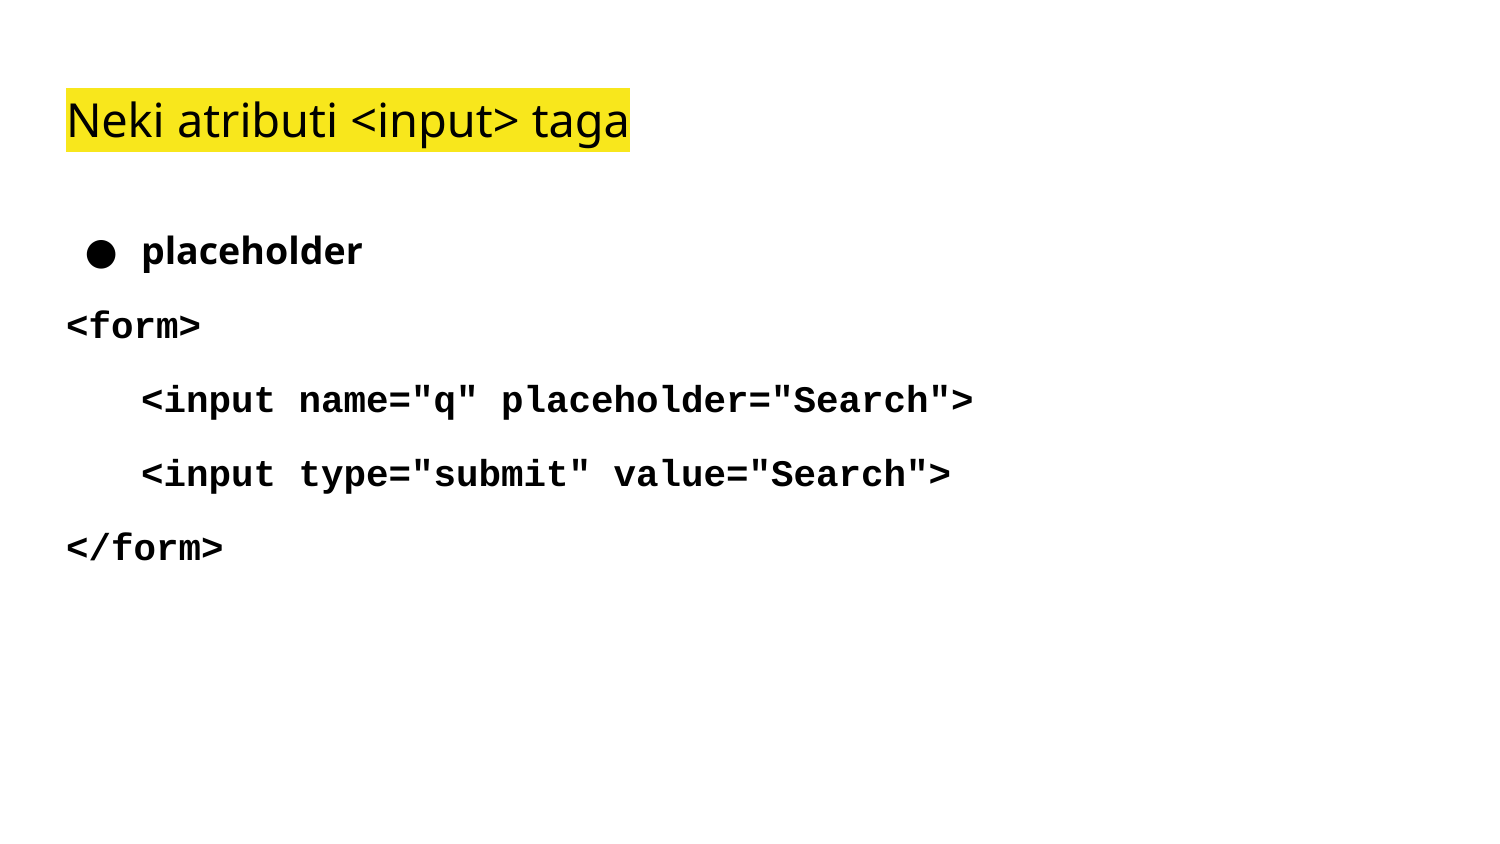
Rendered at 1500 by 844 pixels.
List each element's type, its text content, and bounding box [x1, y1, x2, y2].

title Neki atributi <input> taga [51, 72, 1449, 167]
list placeholder <form> <input name="q" placeholder="Search"> <input type="submit" value="Search"> </form> [51, 202, 1449, 750]
